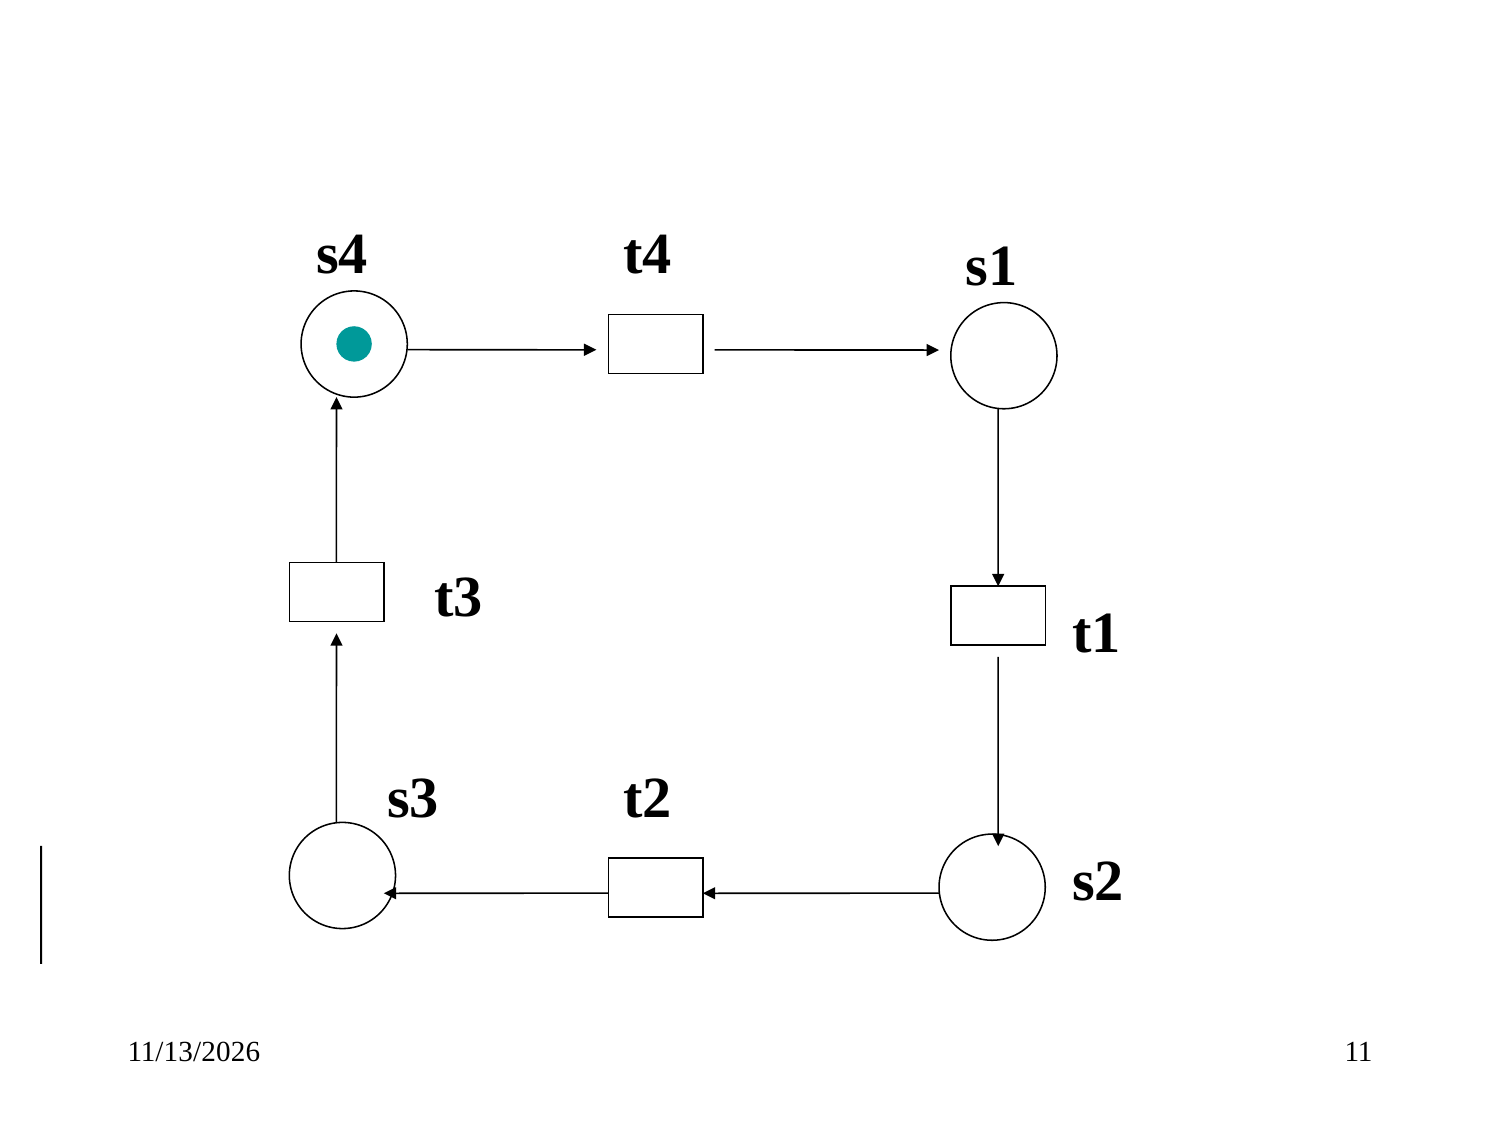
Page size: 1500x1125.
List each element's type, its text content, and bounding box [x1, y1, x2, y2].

text_box [950, 320, 1058, 409]
text_box [939, 834, 1046, 941]
text_box s3 [371, 751, 467, 852]
text_box [992, 408, 1005, 586]
text_box s1 [950, 219, 1046, 320]
text_box t3 [419, 550, 514, 651]
text_box [950, 586, 1046, 646]
text_box t4 [608, 208, 703, 308]
text_box [301, 308, 408, 398]
text_box [608, 314, 703, 374]
text_box s2 [1057, 834, 1152, 935]
text_box [703, 887, 940, 900]
text_box [289, 822, 396, 929]
text_box s4 [301, 208, 396, 308]
text_box [330, 397, 343, 562]
text_box [608, 857, 703, 917]
text_box [336, 326, 372, 362]
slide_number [112, 1025, 425, 1100]
slide_number 11 [1074, 1025, 1388, 1100]
text_box [383, 887, 608, 900]
text_box [289, 562, 384, 622]
text_box [714, 343, 940, 357]
text_box [992, 656, 1005, 847]
text_box t2 [608, 751, 703, 852]
text_box [407, 343, 597, 356]
text_box [330, 633, 343, 823]
text_box t1 [1057, 586, 1152, 687]
